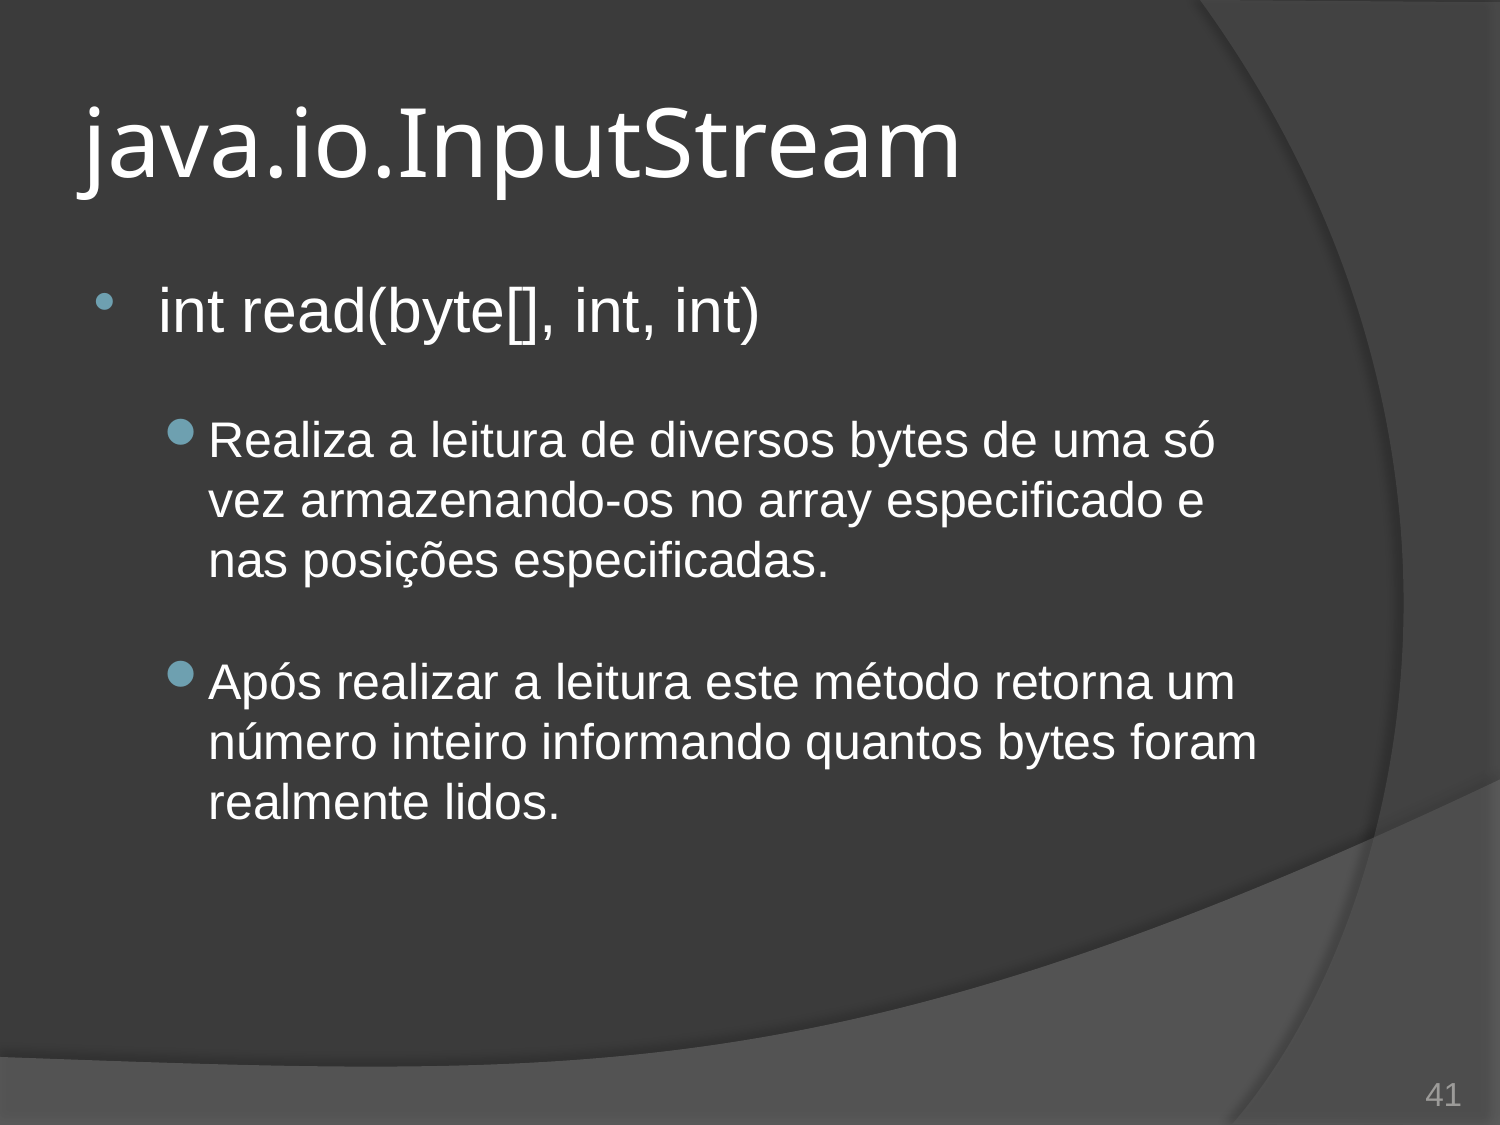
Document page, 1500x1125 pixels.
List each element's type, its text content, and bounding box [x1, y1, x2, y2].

slide_number 41 [1337, 1053, 1463, 1114]
title java.io.InputStream [74, 44, 1301, 233]
list int read(byte[], int, int) Realiza a leitura de diversos bytes de uma só vez armazenando-os no array especificado e nas posições especificadas. Após realizar a leitura este método retorna um número inteiro informando quantos bytes foram realmente lidos. [74, 262, 1301, 1006]
